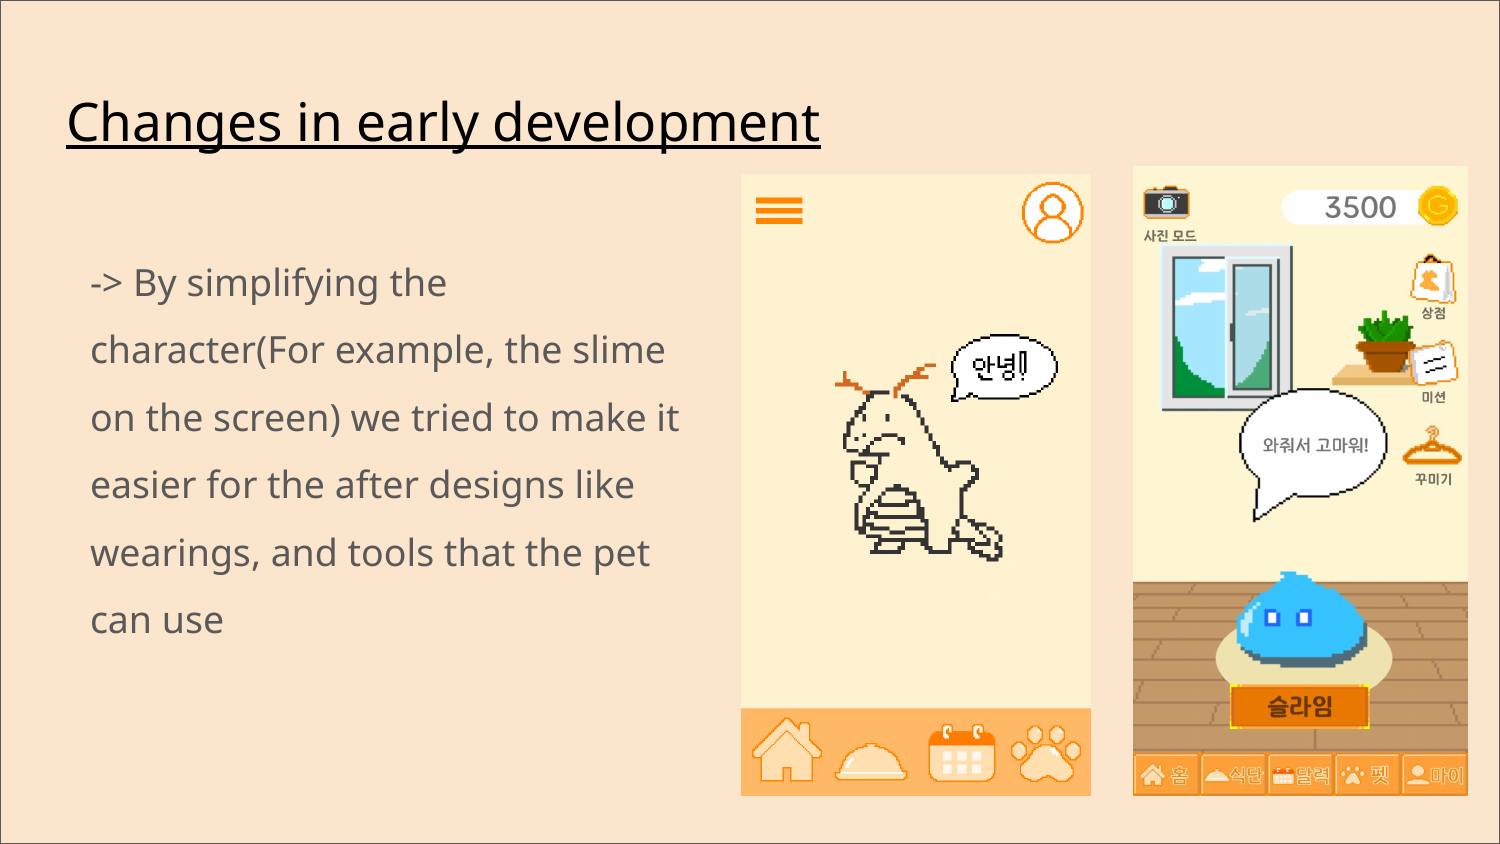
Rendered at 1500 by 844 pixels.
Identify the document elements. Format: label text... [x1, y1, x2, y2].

text_box [0, 0, 1500, 844]
title Changes in early development [51, 72, 1449, 167]
picture [1133, 166, 1468, 796]
picture [740, 174, 1091, 796]
list -> By simplifying the character(For example, the slime on the screen) we tried to make it easier for the after designs like wearings, and tools that the pet can use [75, 221, 706, 748]
